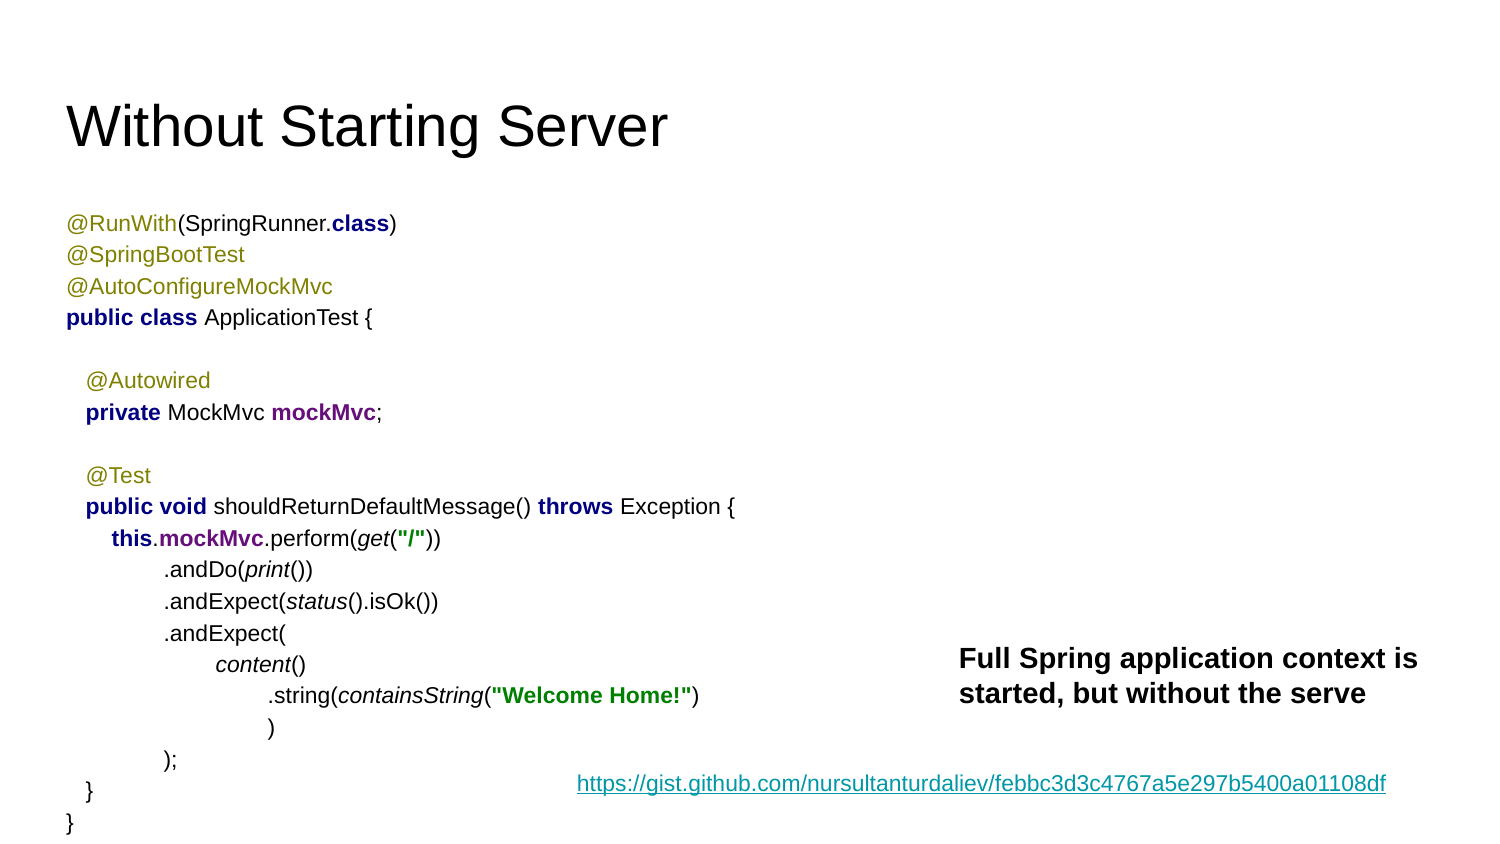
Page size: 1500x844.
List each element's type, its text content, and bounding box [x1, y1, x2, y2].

list @RunWith(SpringRunner.class) @SpringBootTest @AutoConfigureMockMvc public class ApplicationTest { @Autowired private MockMvc mockMvc; @Test public void shouldReturnDefaultMessage() throws Exception { this.mockMvc.perform(get("/")) .andDo(print()) .andExpect(status().isOk()) .andExpect( content() .string(containsString("Welcome Home!") ) ); } } [51, 189, 1141, 750]
text_box https://gist.github.com/nursultanturdaliev/febbc3d3c4767a5e297b5400a01108df [561, 749, 1412, 833]
text_box Full Spring application context is started, but without the serve [943, 624, 1460, 750]
title Without Starting Server [51, 72, 1449, 167]
